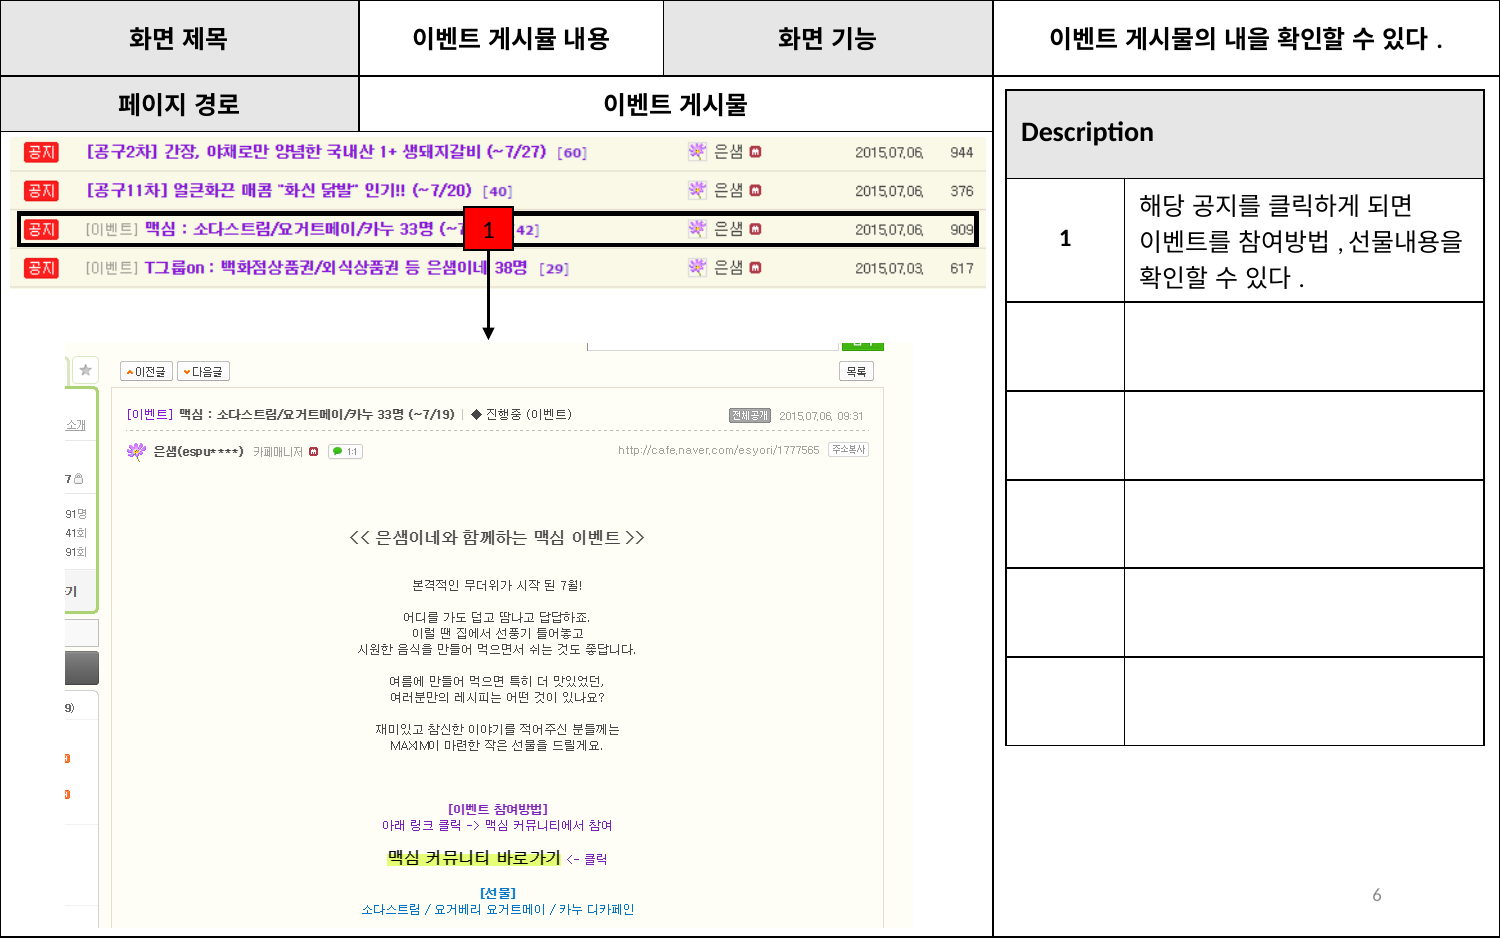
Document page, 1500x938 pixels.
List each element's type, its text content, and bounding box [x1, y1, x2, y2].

table_cell [1125, 392, 1483, 479]
picture [65, 343, 913, 928]
table_header 이벤트 게시물의 내을 확인할 수 있다. [994, 1, 1499, 75]
table_cell [1007, 658, 1124, 745]
table_cell 페이지 경로 [1, 77, 358, 131]
slide_number 6 [1059, 868, 1397, 919]
table_cell 이벤트 게시물 [360, 77, 992, 131]
table_header 이벤트 게시뮬 내용 [360, 1, 663, 75]
table_cell [1125, 569, 1483, 656]
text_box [10, 137, 986, 289]
table_cell [1, 132, 992, 936]
table_cell [1007, 392, 1124, 479]
table_cell [1125, 481, 1483, 567]
table_cell [1007, 481, 1124, 567]
table_cell 1 [1007, 179, 1124, 301]
table_cell [1007, 303, 1124, 390]
table_cell 해당 공지를 클릭하게 되면 이벤트를 참여방법,선물내용을 확인할 수 있다. [1125, 179, 1483, 301]
table_cell [1125, 658, 1483, 745]
table_cell [994, 77, 1499, 936]
table_cell [1007, 569, 1124, 656]
table_cell [1125, 303, 1483, 390]
table_header 화면 기능 [664, 1, 992, 75]
table_header 화면 제목 [1, 1, 358, 75]
table_header Description [1007, 91, 1483, 178]
